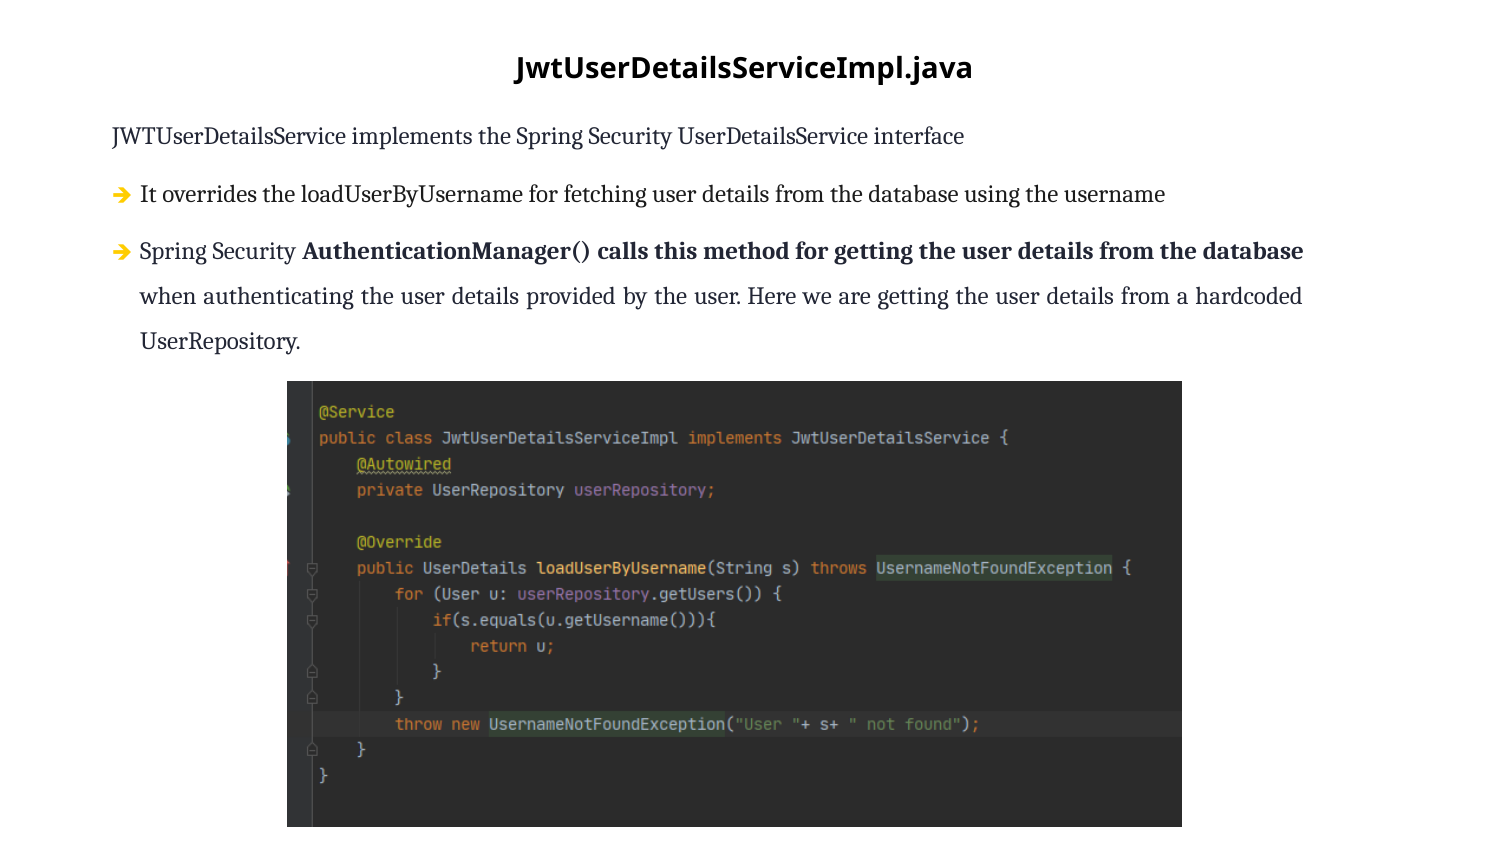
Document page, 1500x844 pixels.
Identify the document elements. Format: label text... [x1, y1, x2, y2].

picture [287, 381, 1182, 827]
text_box JwtUserDetailsServiceImpl.java [61, 16, 1429, 121]
text_box JWTUserDetailsService implements the Spring Security UserDetailsService interface It overrides the loadUserByUsername for fetching user details from the database using the username Spring Security AuthenticationManager() calls this method for getting the user details from the database when authenticating the user details provided by the user. Here we are getting the user details from a hardcoded UserRepository. [97, 89, 1321, 461]
